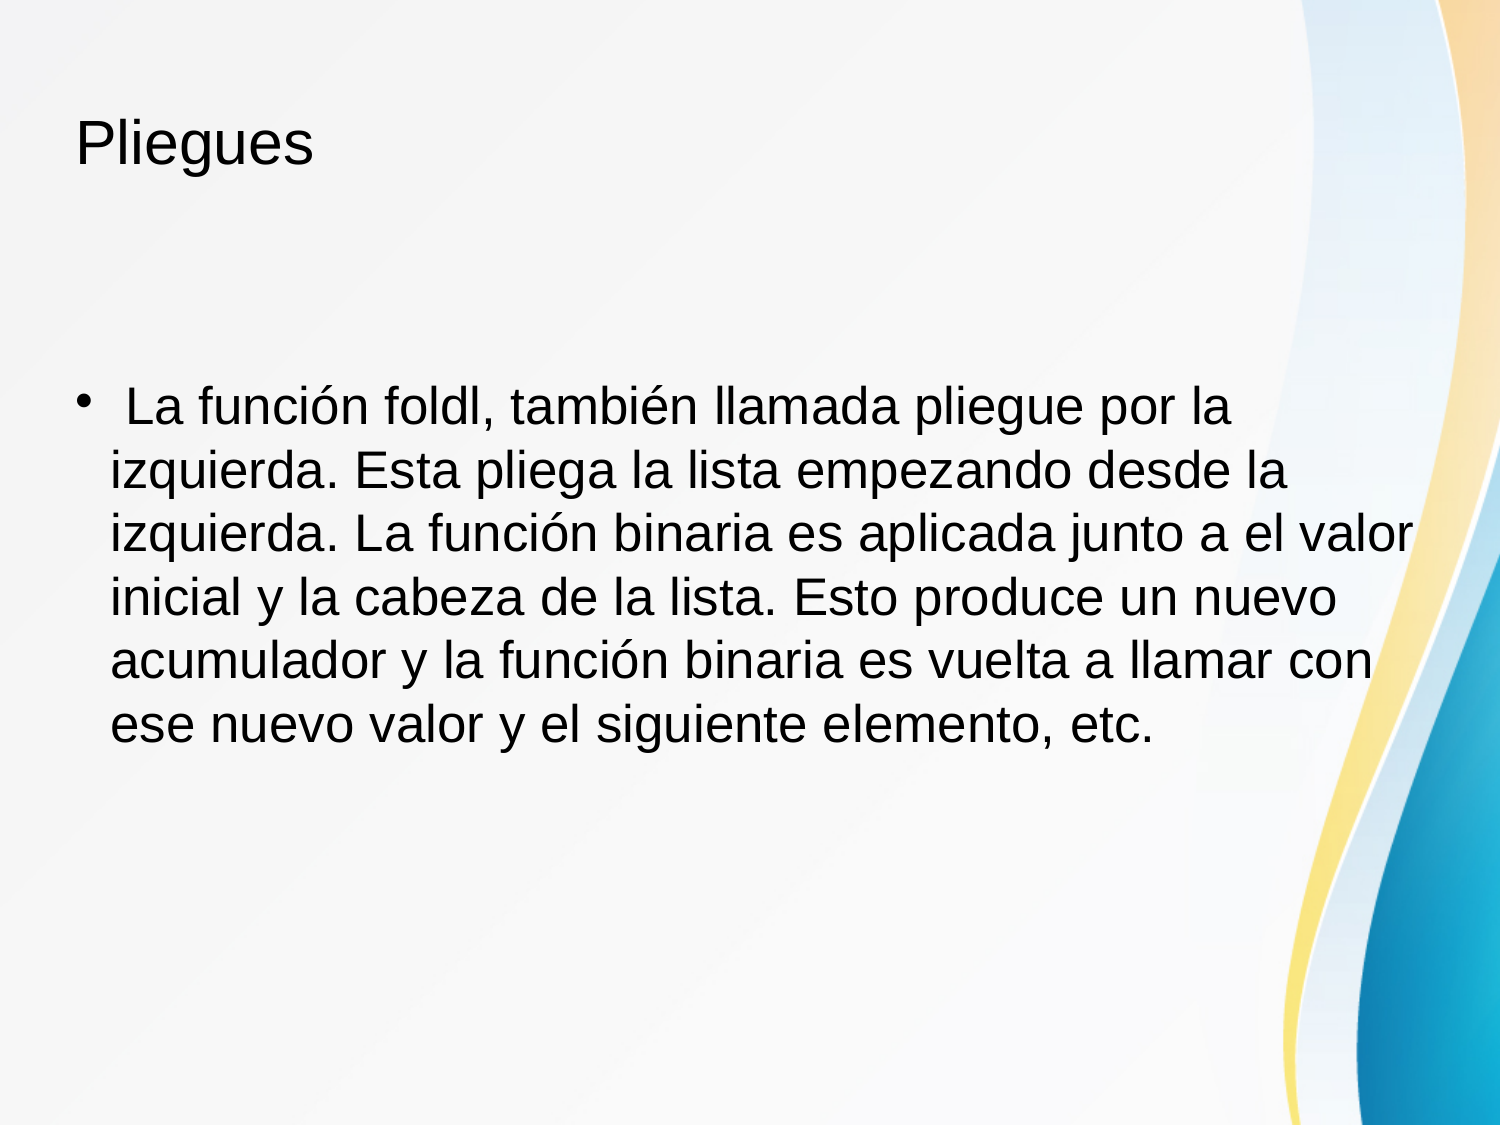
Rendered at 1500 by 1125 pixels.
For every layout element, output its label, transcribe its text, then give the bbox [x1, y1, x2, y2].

text_box La función foldl, también llamada pliegue por la izquierda. Esta pliega la lista empezando desde la izquierda. La función binaria es aplicada junto a el valor inicial y la cabeza de la lista. Esto produce un nuevo acumulador y la función binaria es vuelta a llamar con ese nuevo valor y el siguiente elemento, etc. [74, 267, 1425, 921]
picture [0, 0, 1500, 1125]
text_box Pliegues [75, 85, 1147, 193]
